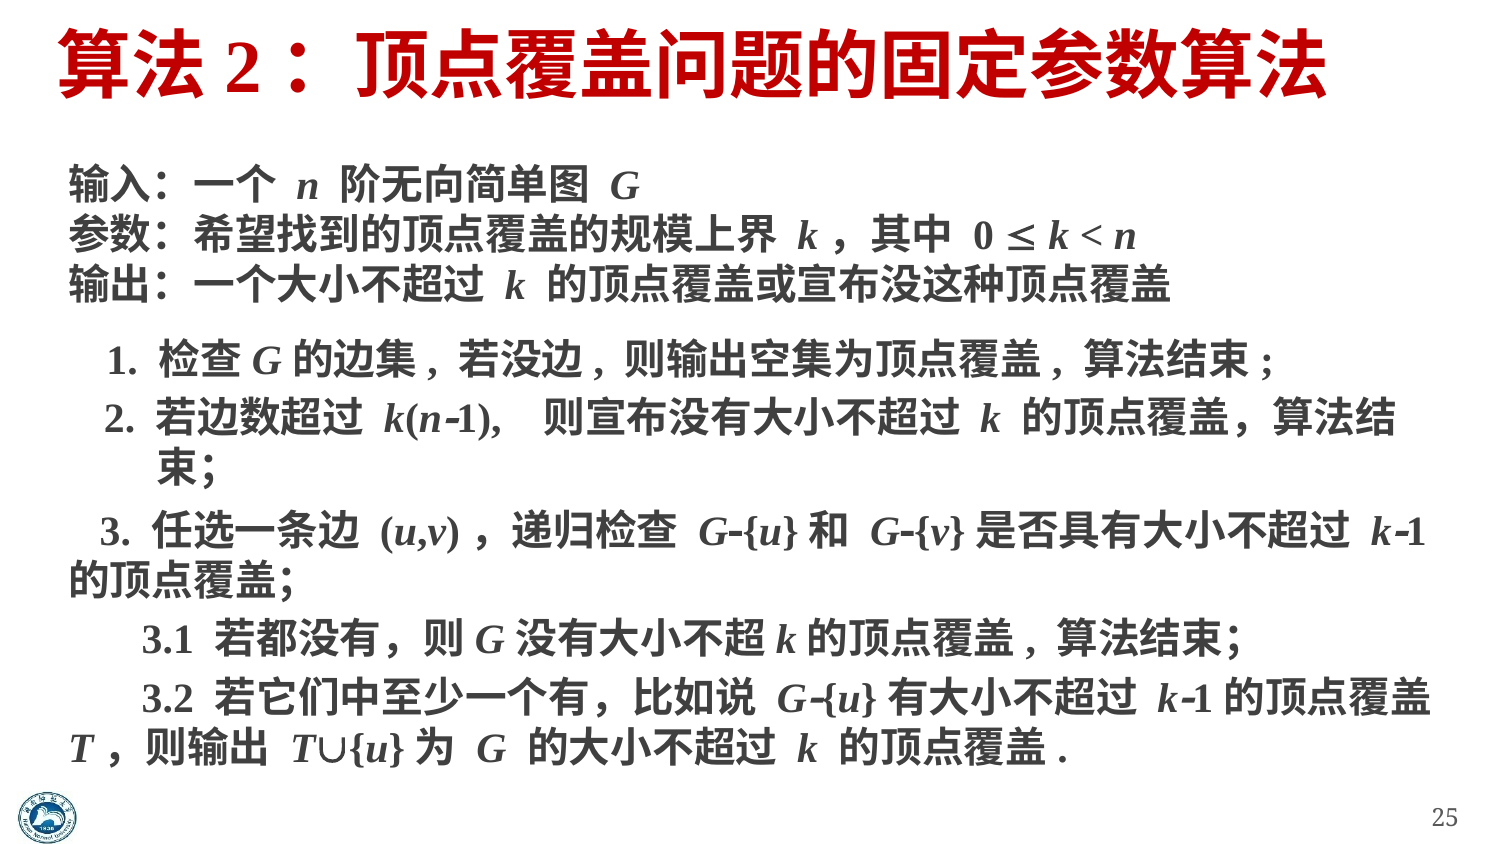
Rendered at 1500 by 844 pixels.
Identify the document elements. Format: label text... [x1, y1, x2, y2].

picture [17, 791, 77, 844]
slide_number 25 [1426, 795, 1495, 841]
title 算法2：顶点覆盖问题的固定参数算法 [41, 8, 1471, 115]
list 输入：一个 n 阶无向简单图 G 参数：希望找到的顶点覆盖的规模上界 k，其中 0  k < n 输出：一个大小不超过 k 的顶点覆盖或宣布没这种顶点覆盖 1. 检查G的边集, 若没边, 则输出空集为顶点覆盖, 算法结束; 2. 若边数超过 k(n1), 则宣布没有大小不超过 k 的顶点覆盖，算法结束； 3. 任选一条边 (u,v)，递归检查 G{u}和 G{v}是否具有大小不超过 k1 的顶点覆盖； 3.1 若都没有，则G没有大小不超k的顶点覆盖, 算法结束； 3.2 若它们中至少一个有，比如说 G{u}有大小不超过 k1的顶点覆盖T，则输出 T{u}为 G 的大小不超过 k 的顶点覆盖. [53, 150, 1449, 741]
